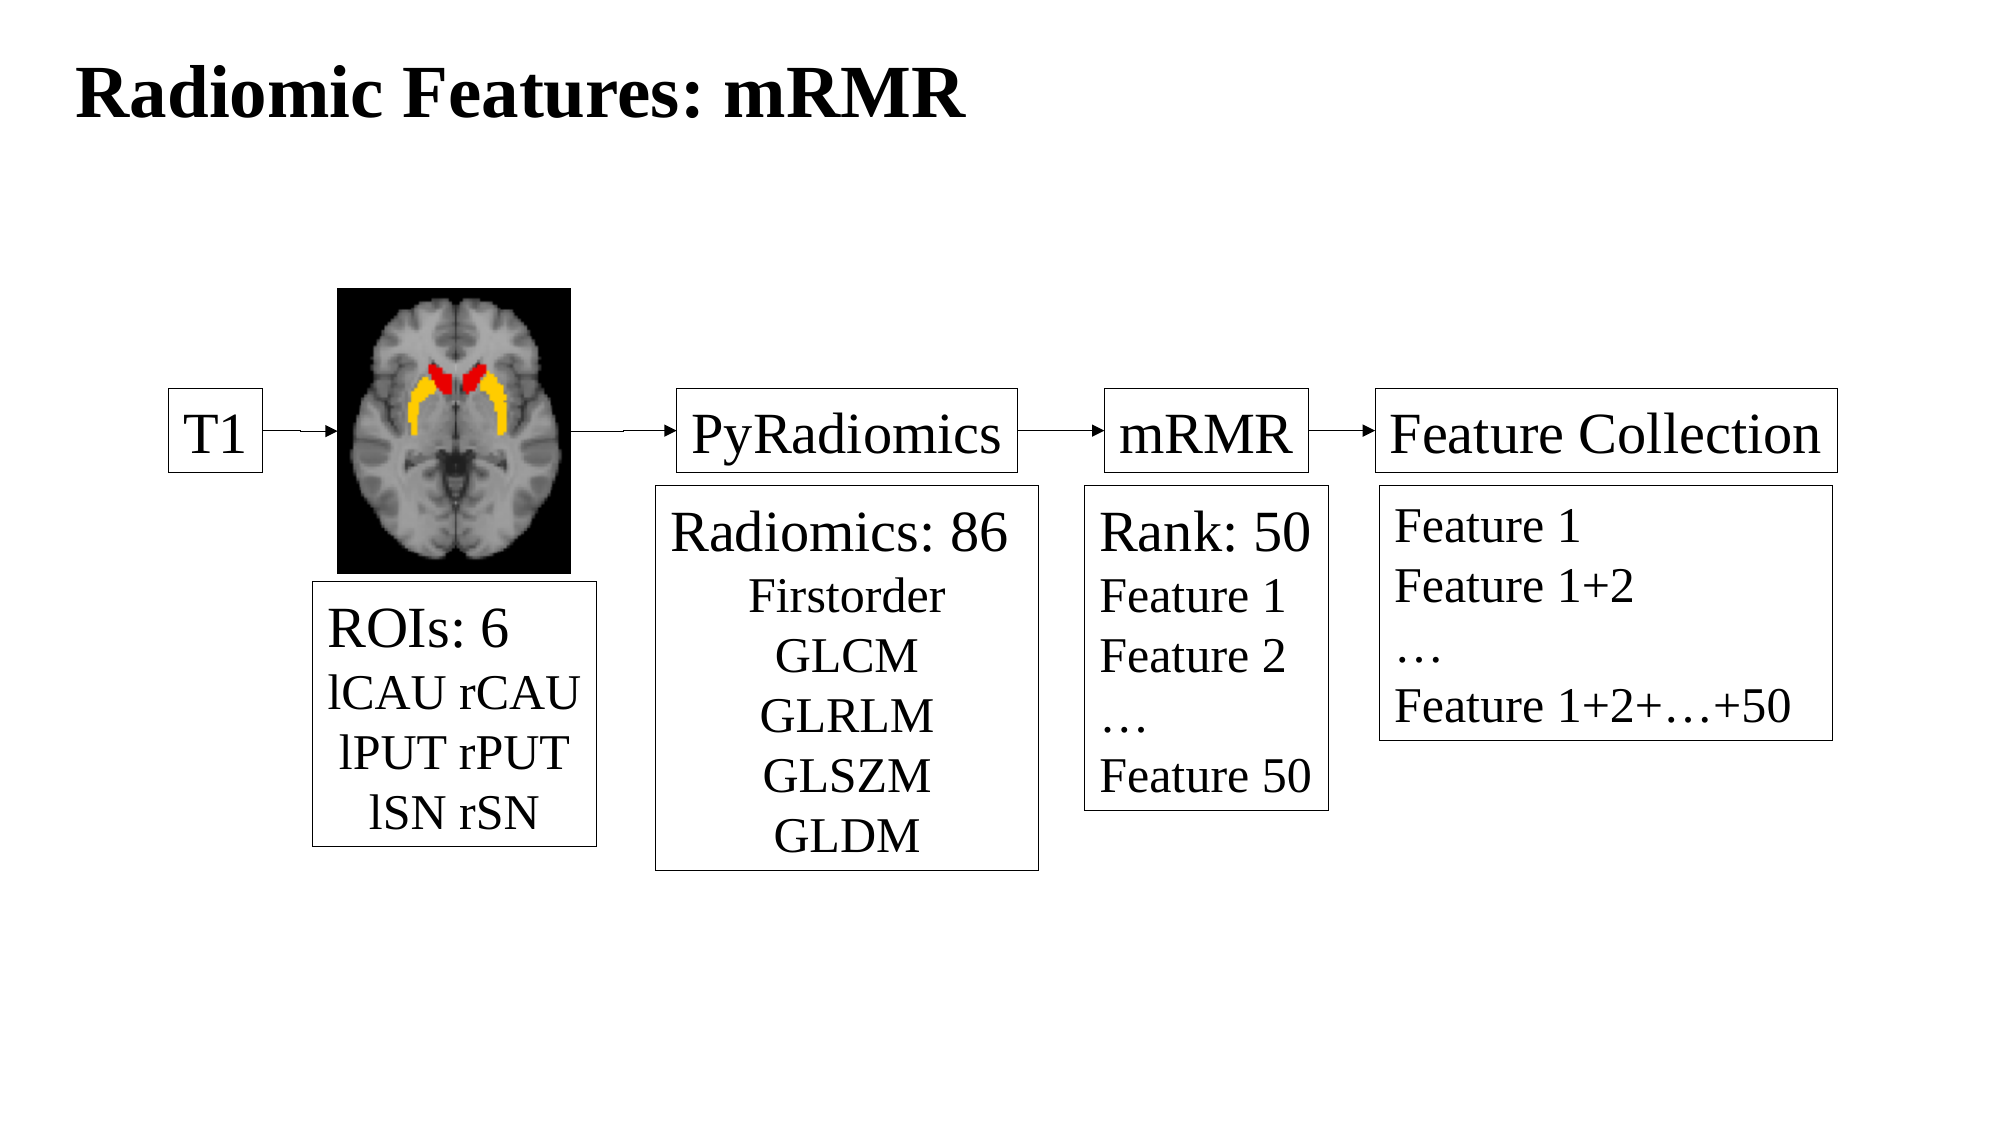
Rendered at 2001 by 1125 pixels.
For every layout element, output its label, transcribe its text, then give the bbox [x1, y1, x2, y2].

text_box mRMR [1104, 388, 1309, 473]
picture [337, 288, 571, 574]
text_box Radiomic Features: mRMR [61, 34, 982, 140]
text_box PyRadiomics [676, 388, 1018, 473]
text_box Feature Collection [1375, 388, 1838, 473]
text_box Radiomics: 86 Firstorder GLCM GLRLM GLSZM GLDM [655, 485, 1039, 871]
text_box Rank: 50 Feature 1 Feature 2 … Feature 50 [1084, 485, 1329, 811]
text_box Feature 1 Feature 1+2 … Feature 1+2+…+50 [1379, 485, 1833, 741]
text_box T1 [168, 388, 263, 473]
text_box ROIs: 6 lCAU rCAU lPUT rPUT lSN rSN [312, 581, 597, 847]
